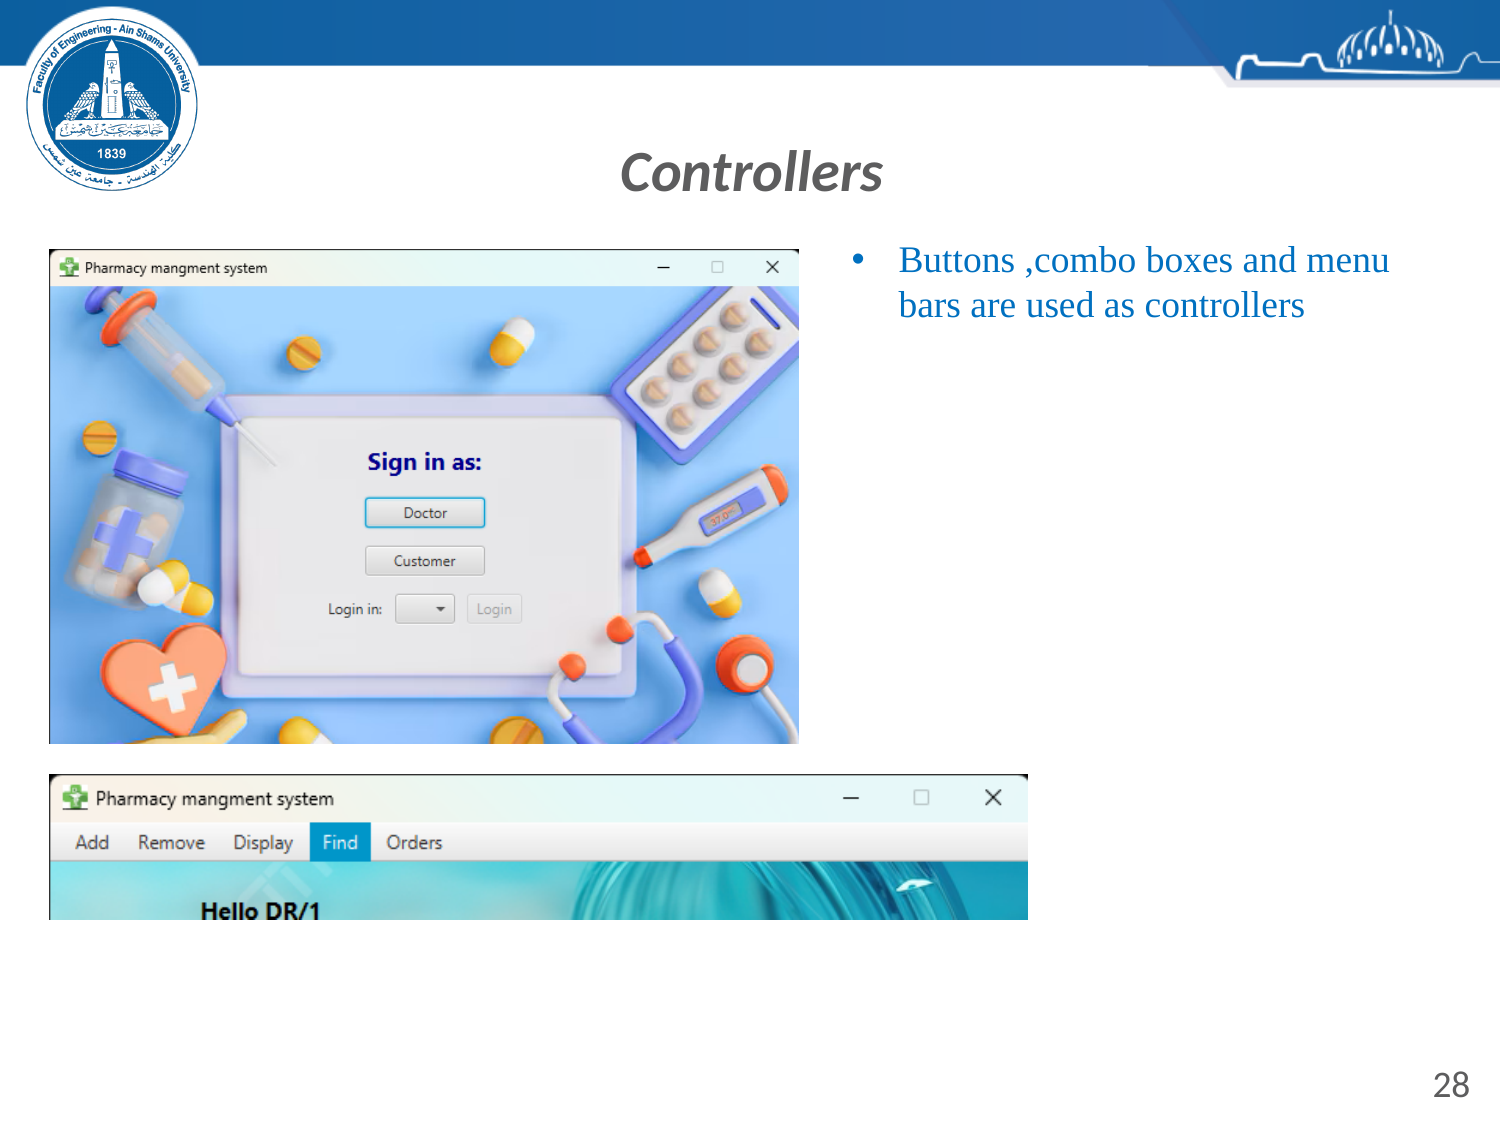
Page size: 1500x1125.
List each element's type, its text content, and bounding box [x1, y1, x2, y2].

text_box Buttons ,combo boxes and menu bars are used as controllers [836, 227, 1419, 378]
picture [0, 0, 1500, 1125]
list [48, 249, 800, 744]
title Controllers [118, 108, 1386, 229]
